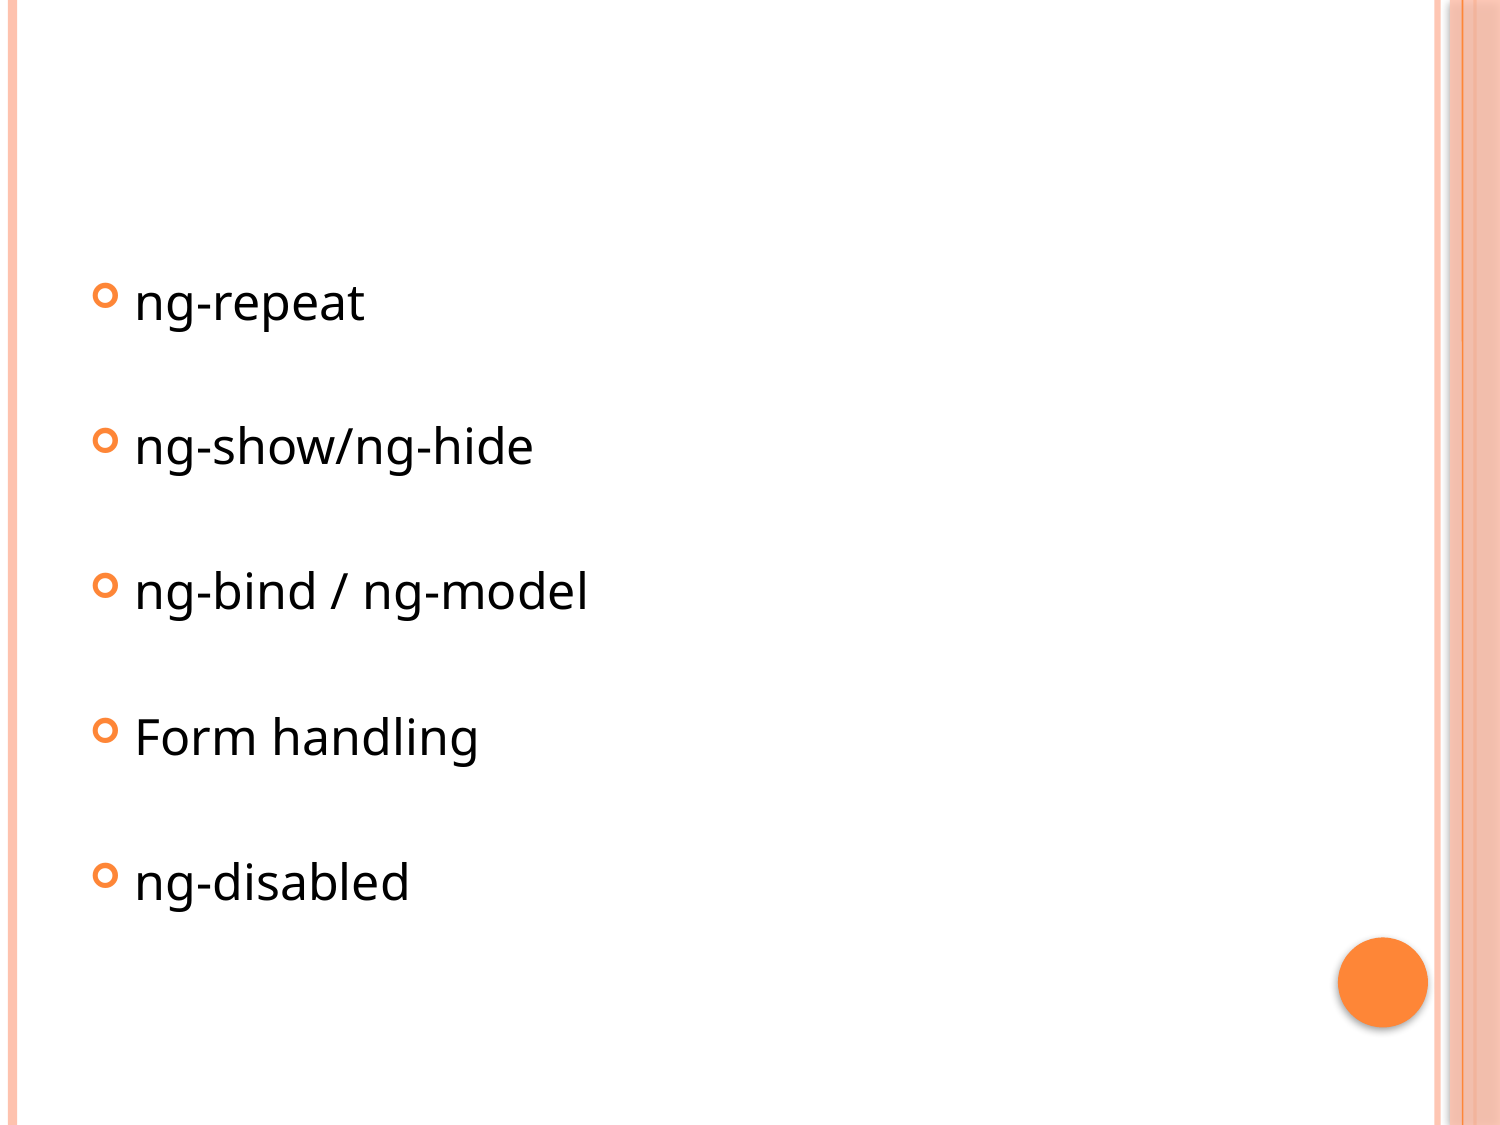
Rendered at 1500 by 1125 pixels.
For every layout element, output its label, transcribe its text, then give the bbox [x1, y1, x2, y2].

list ng-repeat ng-show/ng-hide ng-bind / ng-model Form handling ng-disabled [75, 262, 1300, 1062]
